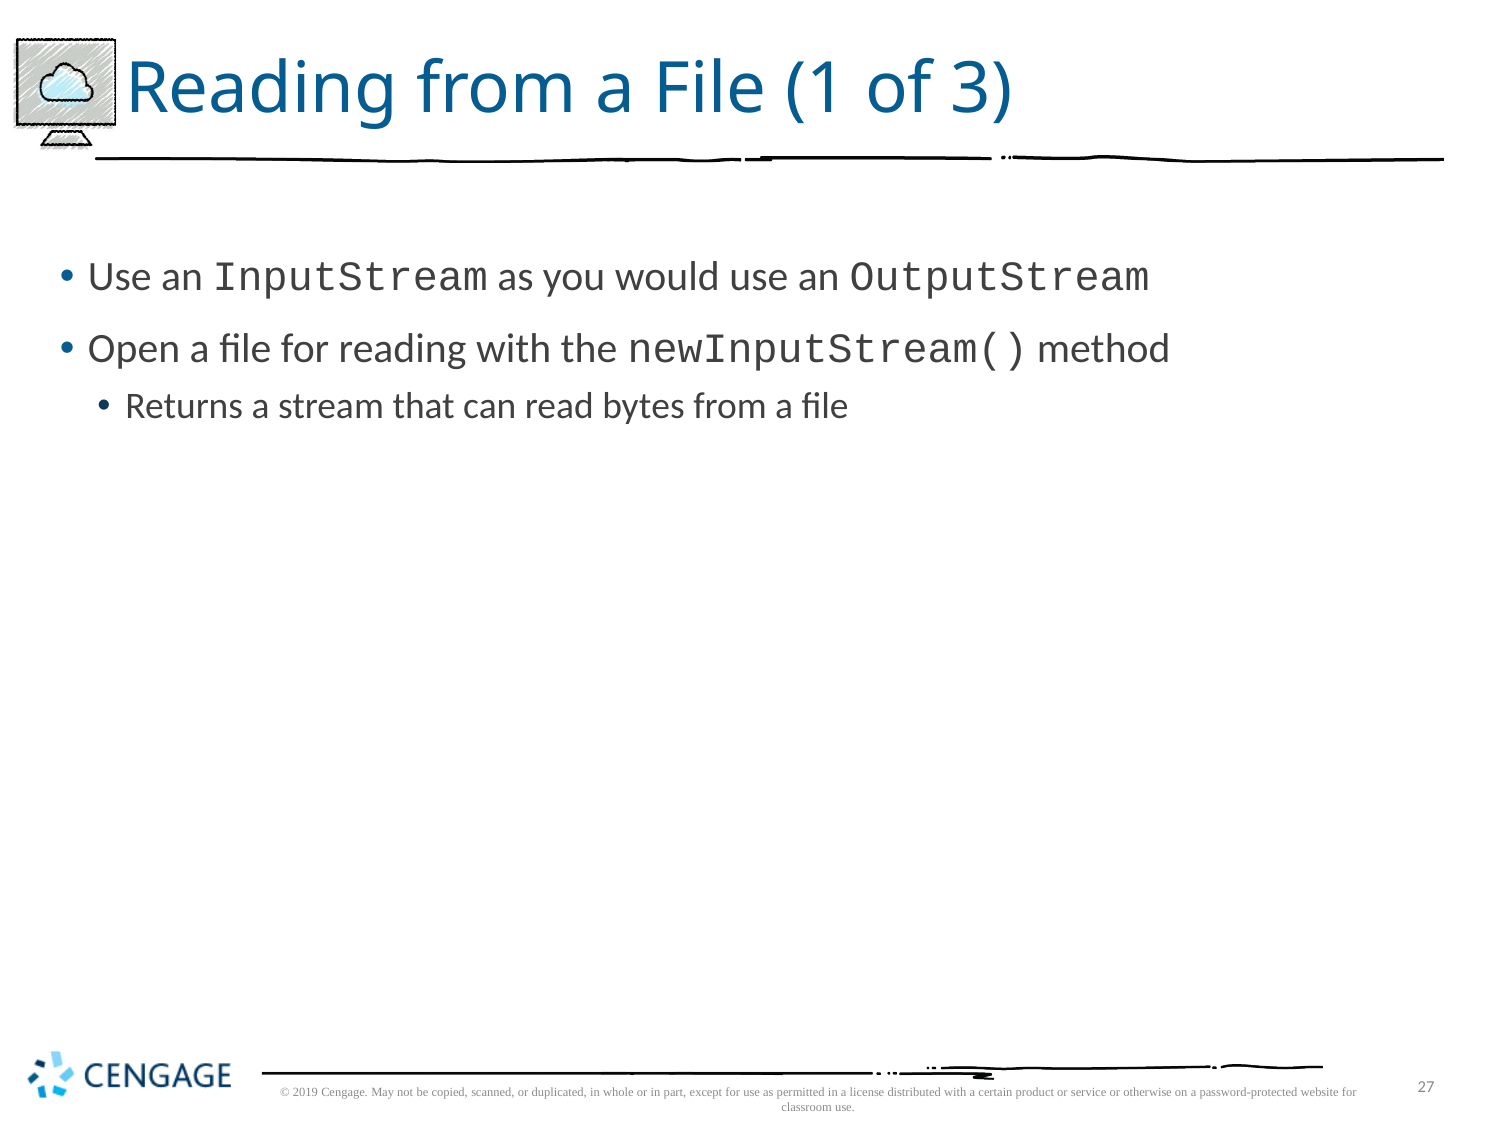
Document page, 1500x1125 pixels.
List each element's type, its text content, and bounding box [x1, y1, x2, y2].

list Use an InputStream as you would use an OutputStream Open a file for reading with the newInputStream() method Returns a stream that can read bytes from a file [59, 252, 1441, 485]
title Reading from a File (1 of 3) [125, 54, 1442, 128]
picture [7, 1037, 244, 1111]
picture [12, 36, 117, 151]
footer © 2019 Cengage. May not be copied, scanned, or duplicated, in whole or in part, except for use as permitted in a license distributed with a certain product or service or otherwise on a password-protected website for classroom use. [261, 1079, 1375, 1120]
picture [261, 1064, 1323, 1079]
picture [95, 155, 1444, 163]
